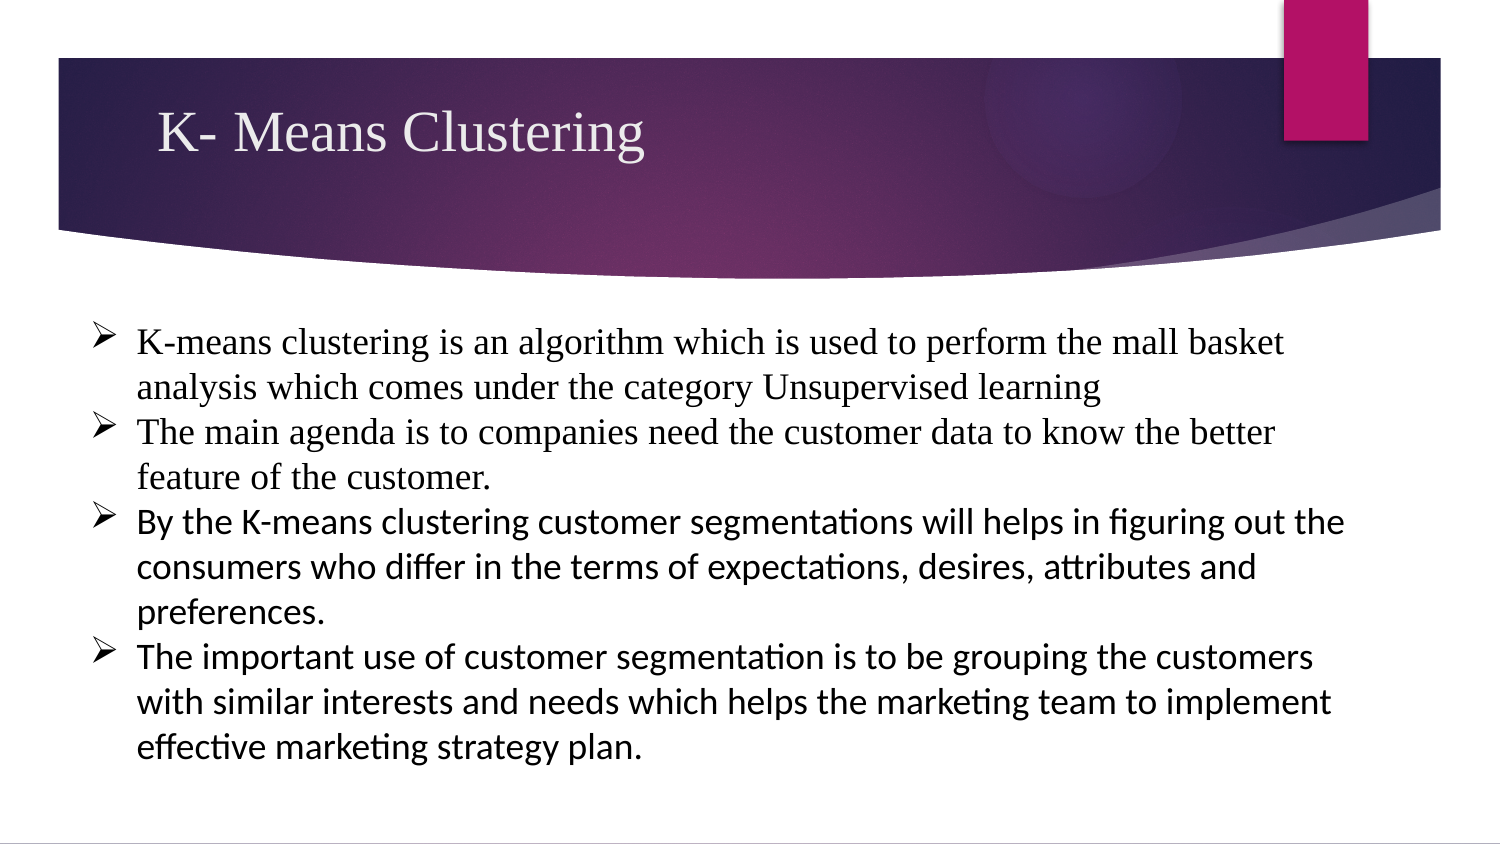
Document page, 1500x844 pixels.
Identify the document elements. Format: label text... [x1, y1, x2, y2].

title K- Means Clustering [142, 119, 1220, 207]
text_box K-means clustering is an algorithm which is used to perform the mall basket analysis which comes under the category Unsupervised learning The main agenda is to companies need the customer data to know the better feature of the customer. By the K-means clustering customer segmentations will helps in figuring out the consumers who differ in the terms of expectations, desires, attributes and preferences. The important use of customer segmentation is to be grouping the customers with similar interests and needs which helps the marketing team to implement effective marketing strategy plan. [75, 309, 1375, 775]
